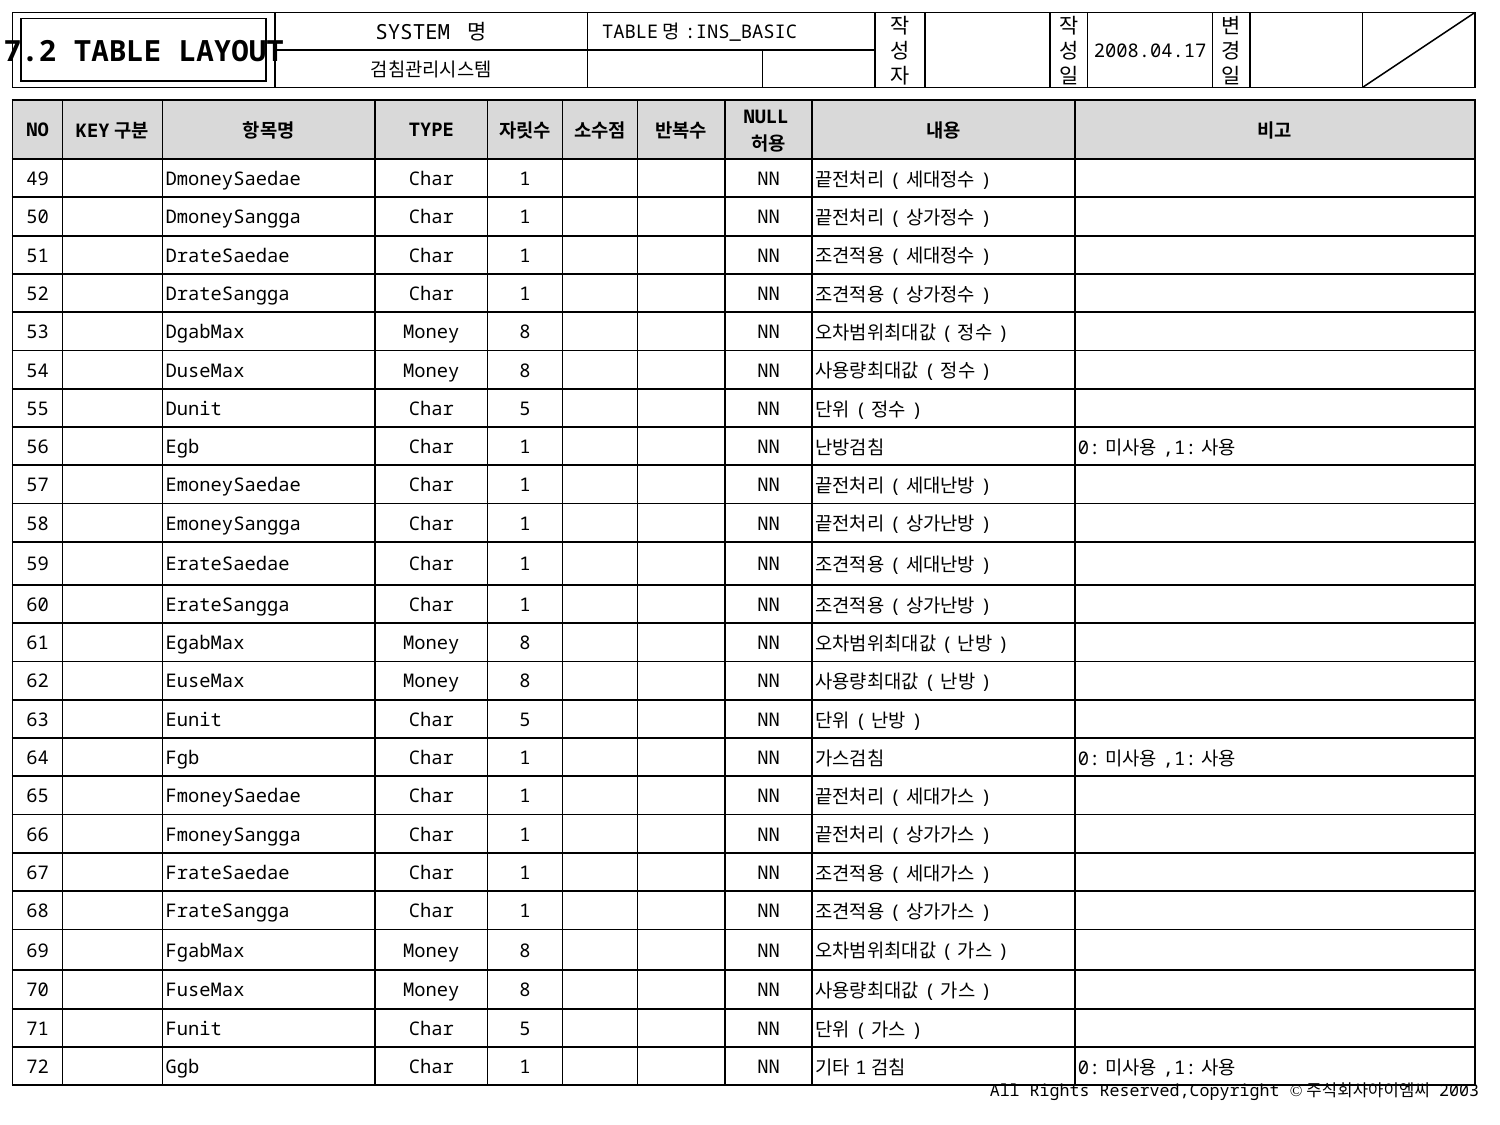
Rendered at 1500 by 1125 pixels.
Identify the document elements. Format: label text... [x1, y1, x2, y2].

table_cell [63, 160, 162, 196]
table_cell FmoneySangga [163, 815, 374, 852]
table_cell 끝전처리(상가가스) [813, 815, 1074, 852]
table_cell NN [726, 624, 811, 661]
table_cell [63, 777, 162, 814]
table_cell 기타1검침 [813, 1048, 1074, 1084]
table_cell 조견적용(세대난방) [813, 543, 1074, 584]
table_cell [563, 160, 637, 196]
table_cell 5 [488, 701, 562, 737]
table_cell 8 [488, 930, 562, 969]
table_cell [638, 466, 724, 503]
table_cell [63, 586, 162, 622]
table_cell [563, 275, 637, 311]
table_cell [63, 930, 162, 969]
table_cell 사용량최대값(난방) [813, 662, 1074, 699]
table_cell [1076, 930, 1474, 969]
table_cell 조견적용(세대가스) [813, 854, 1074, 890]
table_cell 8 [488, 971, 562, 1008]
table_cell NN [726, 892, 811, 929]
table_cell [1076, 543, 1474, 584]
table_cell NN [726, 930, 811, 969]
table_cell Money [376, 351, 487, 388]
table_cell 64 [13, 739, 62, 775]
table_cell [1076, 1010, 1474, 1046]
table_cell Egb [163, 428, 374, 464]
table_cell Money [376, 624, 487, 661]
table_cell FrateSangga [163, 892, 374, 929]
table_cell 1 [488, 504, 562, 541]
table_cell 8 [488, 313, 562, 350]
table_cell NN [726, 1048, 811, 1084]
table_cell 62 [13, 662, 62, 699]
table_cell 5 [488, 390, 562, 426]
table_cell [1076, 662, 1474, 699]
table_cell [63, 390, 162, 426]
table_cell [638, 892, 724, 929]
table_cell FmoneySaedae [163, 777, 374, 814]
table_cell NN [726, 543, 811, 584]
table_cell 68 [13, 892, 62, 929]
table_cell [638, 624, 724, 661]
table_cell [563, 504, 637, 541]
table_cell [638, 815, 724, 852]
table_cell 0:미사용,1:사용 [1076, 428, 1474, 464]
table_cell 끝전처리(세대정수) [813, 160, 1074, 196]
table_cell [63, 504, 162, 541]
table_cell [563, 624, 637, 661]
table_cell DmoneySangga [163, 198, 374, 235]
table_cell Char [376, 390, 487, 426]
table_cell Char [376, 854, 487, 890]
table_cell 끝전처리(세대난방) [813, 466, 1074, 503]
table_cell [638, 662, 724, 699]
table_cell Eunit [163, 701, 374, 737]
table_cell 오차범위최대값(난방) [813, 624, 1074, 661]
table_cell [1076, 275, 1474, 311]
table_cell NN [726, 466, 811, 503]
table_header 비고 [1076, 101, 1474, 158]
table_cell [563, 854, 637, 890]
table_cell DmoneySaedae [163, 160, 374, 196]
table_cell 조견적용(상가정수) [813, 275, 1074, 311]
table_cell Char [376, 543, 487, 584]
table_cell 단위(난방) [813, 701, 1074, 737]
table_cell 55 [13, 390, 62, 426]
table_cell 1 [488, 815, 562, 852]
text_box 7.2 TABLE LAYOUT [24, 12, 263, 88]
table_cell [63, 815, 162, 852]
table_cell 58 [13, 504, 62, 541]
table_cell [1076, 313, 1474, 350]
table_cell NN [726, 739, 811, 775]
table_cell [63, 1010, 162, 1046]
table_cell NN [726, 504, 811, 541]
table_cell [1076, 971, 1474, 1008]
table_header NO [13, 101, 62, 158]
table_cell [563, 198, 637, 235]
table_cell [1076, 892, 1474, 929]
table_cell [1076, 701, 1474, 737]
table_cell [563, 930, 637, 969]
table_cell [63, 198, 162, 235]
table_cell 1 [488, 739, 562, 775]
table_cell 66 [13, 815, 62, 852]
table_cell [638, 275, 724, 311]
table_cell [63, 428, 162, 464]
table_cell NN [726, 160, 811, 196]
table_cell [638, 1010, 724, 1046]
table_cell FrateSaedae [163, 854, 374, 890]
table_header 내용 [813, 101, 1074, 158]
table_cell 끝전처리(상가난방) [813, 504, 1074, 541]
text_box TABLE명:INS_BASIC [587, 12, 875, 50]
table_cell [638, 390, 724, 426]
table_cell 72 [13, 1048, 62, 1084]
table_cell [563, 543, 637, 584]
table_cell NN [726, 586, 811, 622]
table_cell ErateSaedae [163, 543, 374, 584]
table_cell DuseMax [163, 351, 374, 388]
table_cell 1 [488, 160, 562, 196]
table_cell Char [376, 701, 487, 737]
table_cell [563, 586, 637, 622]
table_cell Char [376, 739, 487, 775]
table_cell NN [726, 351, 811, 388]
table_cell Money [376, 313, 487, 350]
table_cell NN [726, 1010, 811, 1046]
table_cell [563, 237, 637, 273]
table_cell 56 [13, 428, 62, 464]
table_cell 1 [488, 543, 562, 584]
table_cell 조견적용(상가난방) [813, 586, 1074, 622]
table_cell [63, 892, 162, 929]
table_cell 65 [13, 777, 62, 814]
table_cell Char [376, 586, 487, 622]
table_cell 1 [488, 198, 562, 235]
table_cell [638, 701, 724, 737]
table_cell [1076, 624, 1474, 661]
table_cell NN [726, 854, 811, 890]
table_cell Fgb [163, 739, 374, 775]
table_cell 난방검침 [813, 428, 1074, 464]
table_cell 52 [13, 275, 62, 311]
table_cell EgabMax [163, 624, 374, 661]
table_cell Char [376, 275, 487, 311]
table_cell [638, 313, 724, 350]
table_cell NN [726, 701, 811, 737]
table_cell 54 [13, 351, 62, 388]
table_cell Char [376, 892, 487, 929]
table_cell NN [726, 428, 811, 464]
table_cell [63, 701, 162, 737]
table_cell [63, 237, 162, 273]
table_cell 61 [13, 624, 62, 661]
table_cell 끝전처리(세대가스) [813, 777, 1074, 814]
table_cell [638, 198, 724, 235]
table_cell NN [726, 313, 811, 350]
table_cell [563, 892, 637, 929]
table_cell FgabMax [163, 930, 374, 969]
table_cell DrateSangga [163, 275, 374, 311]
table_cell 1 [488, 428, 562, 464]
table_cell 1 [488, 854, 562, 890]
table_cell 50 [13, 198, 62, 235]
table_cell [63, 662, 162, 699]
table_cell 67 [13, 854, 62, 890]
table_cell [1076, 504, 1474, 541]
table_cell 단위(가스) [813, 1010, 1074, 1046]
table_cell 0:미사용,1:사용 [1076, 739, 1474, 775]
table_cell Char [376, 504, 487, 541]
table_cell NN [726, 198, 811, 235]
table_cell [638, 739, 724, 775]
table_header 항목명 [163, 101, 374, 158]
table_cell [638, 351, 724, 388]
table_cell [1076, 854, 1474, 890]
table_cell [563, 739, 637, 775]
table_cell Char [376, 237, 487, 273]
table_cell [1076, 815, 1474, 852]
table_cell 오차범위최대값(가스) [813, 930, 1074, 969]
table_cell [1076, 466, 1474, 503]
table_header NULL허용 [726, 101, 811, 158]
table_cell 53 [13, 313, 62, 350]
table_cell [63, 854, 162, 890]
table_header 반복수 [638, 101, 724, 158]
table_cell NN [726, 237, 811, 273]
table_cell Char [376, 1010, 487, 1046]
table_cell Char [376, 428, 487, 464]
table_cell NN [726, 815, 811, 852]
table_cell Funit [163, 1010, 374, 1046]
table_cell [638, 543, 724, 584]
table_cell 1 [488, 777, 562, 814]
table_cell [1076, 351, 1474, 388]
table_cell 57 [13, 466, 62, 503]
table_header TYPE [376, 101, 487, 158]
table_cell ErateSangga [163, 586, 374, 622]
table_cell [1076, 586, 1474, 622]
table_cell 5 [488, 1010, 562, 1046]
table_cell [563, 1048, 637, 1084]
table_cell 1 [488, 466, 562, 503]
table_cell [63, 313, 162, 350]
table_cell 가스검침 [813, 739, 1074, 775]
table_cell NN [726, 777, 811, 814]
table_cell [638, 160, 724, 196]
table_cell 8 [488, 662, 562, 699]
table_header 소수점 [563, 101, 637, 158]
table_header 자릿수 [488, 101, 562, 158]
table_cell FuseMax [163, 971, 374, 1008]
table_cell [638, 237, 724, 273]
table_cell 8 [488, 624, 562, 661]
table_cell NN [726, 662, 811, 699]
table_cell [563, 313, 637, 350]
table_cell Money [376, 930, 487, 969]
table_cell 1 [488, 275, 562, 311]
table_cell Char [376, 198, 487, 235]
table_cell 1 [488, 892, 562, 929]
table_cell [638, 971, 724, 1008]
table_cell [563, 662, 637, 699]
table_cell 사용량최대값(가스) [813, 971, 1074, 1008]
table_cell Char [376, 1048, 487, 1084]
table_cell 8 [488, 351, 562, 388]
table_cell [1076, 198, 1474, 235]
table_cell EuseMax [163, 662, 374, 699]
table_cell Char [376, 466, 487, 503]
table_cell EmoneySaedae [163, 466, 374, 503]
table_cell 1 [488, 586, 562, 622]
table_cell 오차범위최대값(정수) [813, 313, 1074, 350]
table_cell Char [376, 777, 487, 814]
table_cell [638, 1048, 724, 1084]
table_cell 63 [13, 701, 62, 737]
table_cell 49 [13, 160, 62, 196]
table_cell [563, 971, 637, 1008]
table_cell [63, 971, 162, 1008]
table_cell [1076, 160, 1474, 196]
table_cell [63, 624, 162, 661]
table_cell 0:미사용,1:사용 [1076, 1048, 1474, 1084]
table_cell [563, 428, 637, 464]
table_cell [638, 854, 724, 890]
table_cell Money [376, 971, 487, 1008]
table_cell NN [726, 971, 811, 1008]
table_cell [63, 543, 162, 584]
table_cell 1 [488, 1048, 562, 1084]
table_header KEY구분 [63, 101, 162, 158]
table_cell [63, 739, 162, 775]
table_cell NN [726, 275, 811, 311]
table_cell 조견적용(세대정수) [813, 237, 1074, 273]
table_cell 끝전처리(상가정수) [813, 198, 1074, 235]
table_cell 60 [13, 586, 62, 622]
table_cell 1 [488, 237, 562, 273]
table_cell Ggb [163, 1048, 374, 1084]
table_cell [638, 428, 724, 464]
table_cell [563, 390, 637, 426]
table_cell [563, 777, 637, 814]
table_cell EmoneySangga [163, 504, 374, 541]
table_cell 사용량최대값(정수) [813, 351, 1074, 388]
table_cell Dunit [163, 390, 374, 426]
table_cell [63, 275, 162, 311]
table_cell [638, 930, 724, 969]
table_cell [563, 701, 637, 737]
table_cell [1076, 390, 1474, 426]
table_cell 51 [13, 237, 62, 273]
table_cell [1076, 777, 1474, 814]
table_cell 71 [13, 1010, 62, 1046]
table_cell [563, 1010, 637, 1046]
table_cell [1076, 237, 1474, 273]
table_cell [638, 504, 724, 541]
table_cell NN [726, 390, 811, 426]
table_cell DrateSaedae [163, 237, 374, 273]
table_cell Char [376, 815, 487, 852]
table_cell [63, 351, 162, 388]
table_cell [563, 466, 637, 503]
table_cell DgabMax [163, 313, 374, 350]
table_cell 59 [13, 543, 62, 584]
table_cell 조견적용(상가가스) [813, 892, 1074, 929]
table_cell [638, 586, 724, 622]
table_cell Money [376, 662, 487, 699]
table_cell Char [376, 160, 487, 196]
table_cell 69 [13, 930, 62, 969]
table_cell [563, 351, 637, 388]
table_cell 단위(정수) [813, 390, 1074, 426]
table_cell [638, 777, 724, 814]
table_cell 70 [13, 971, 62, 1008]
table_cell [563, 815, 637, 852]
table_cell [63, 1048, 162, 1084]
table_cell [63, 466, 162, 503]
